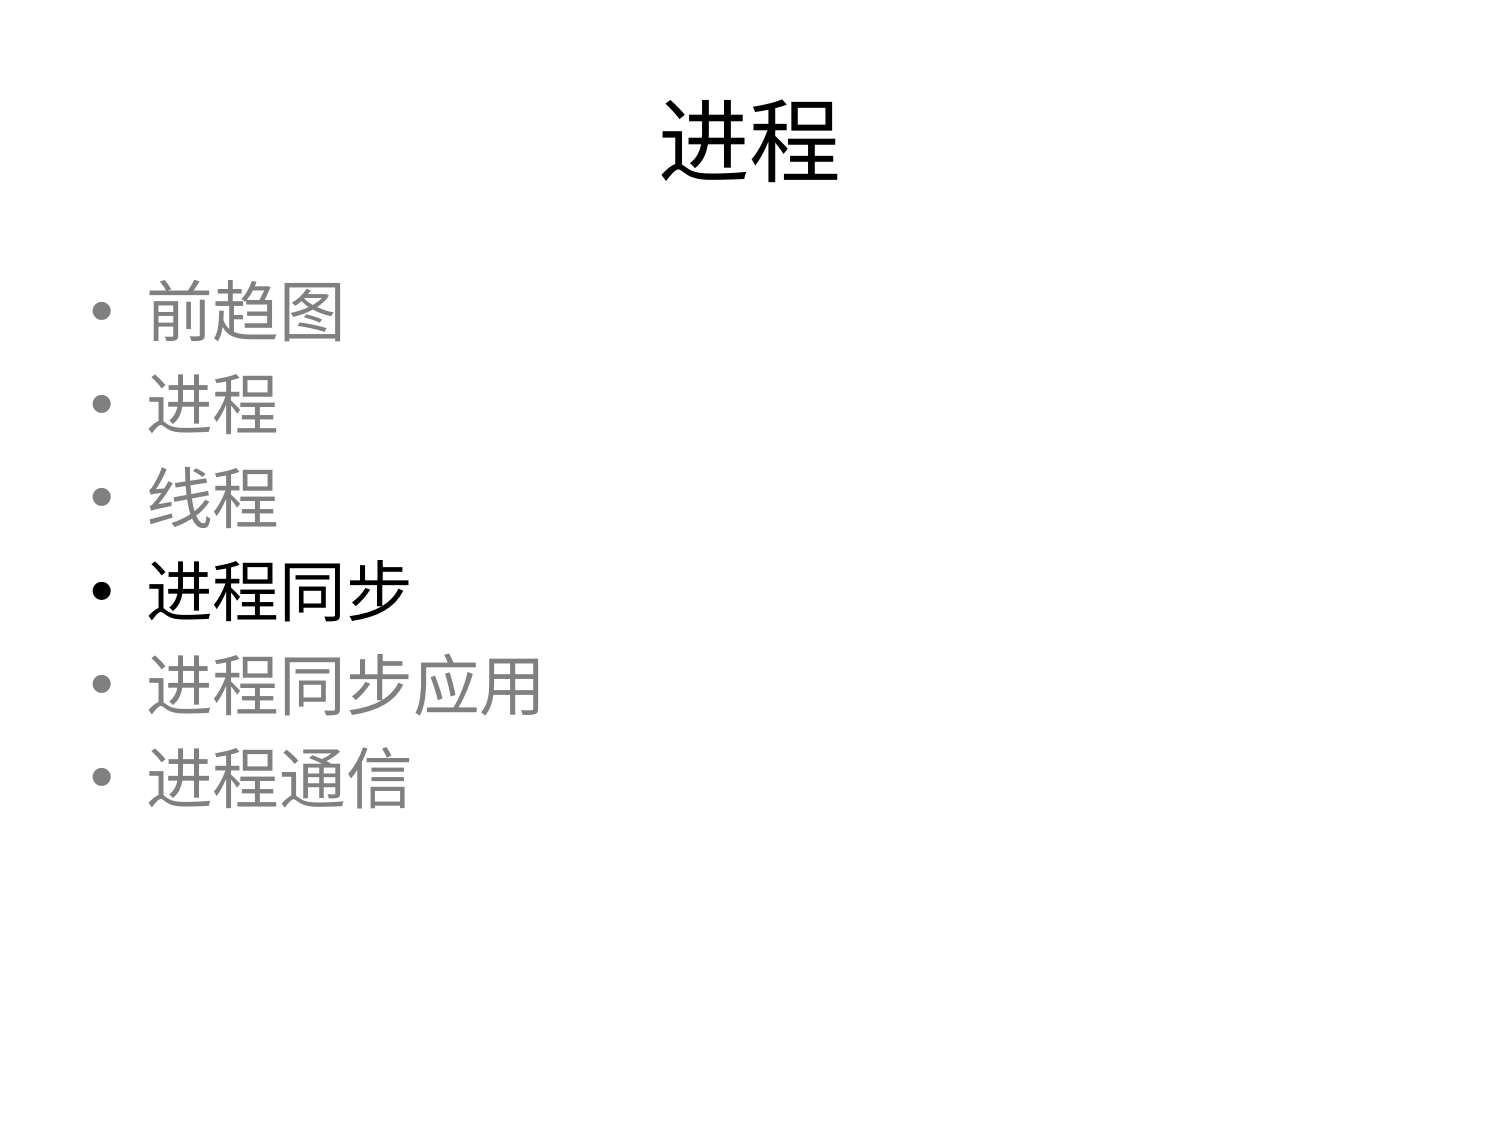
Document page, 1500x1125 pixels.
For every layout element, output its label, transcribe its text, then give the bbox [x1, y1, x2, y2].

title 进程 [75, 45, 1425, 233]
list 前趋图 进程 线程 进程同步 进程同步应用 进程通信 [75, 262, 1425, 1005]
